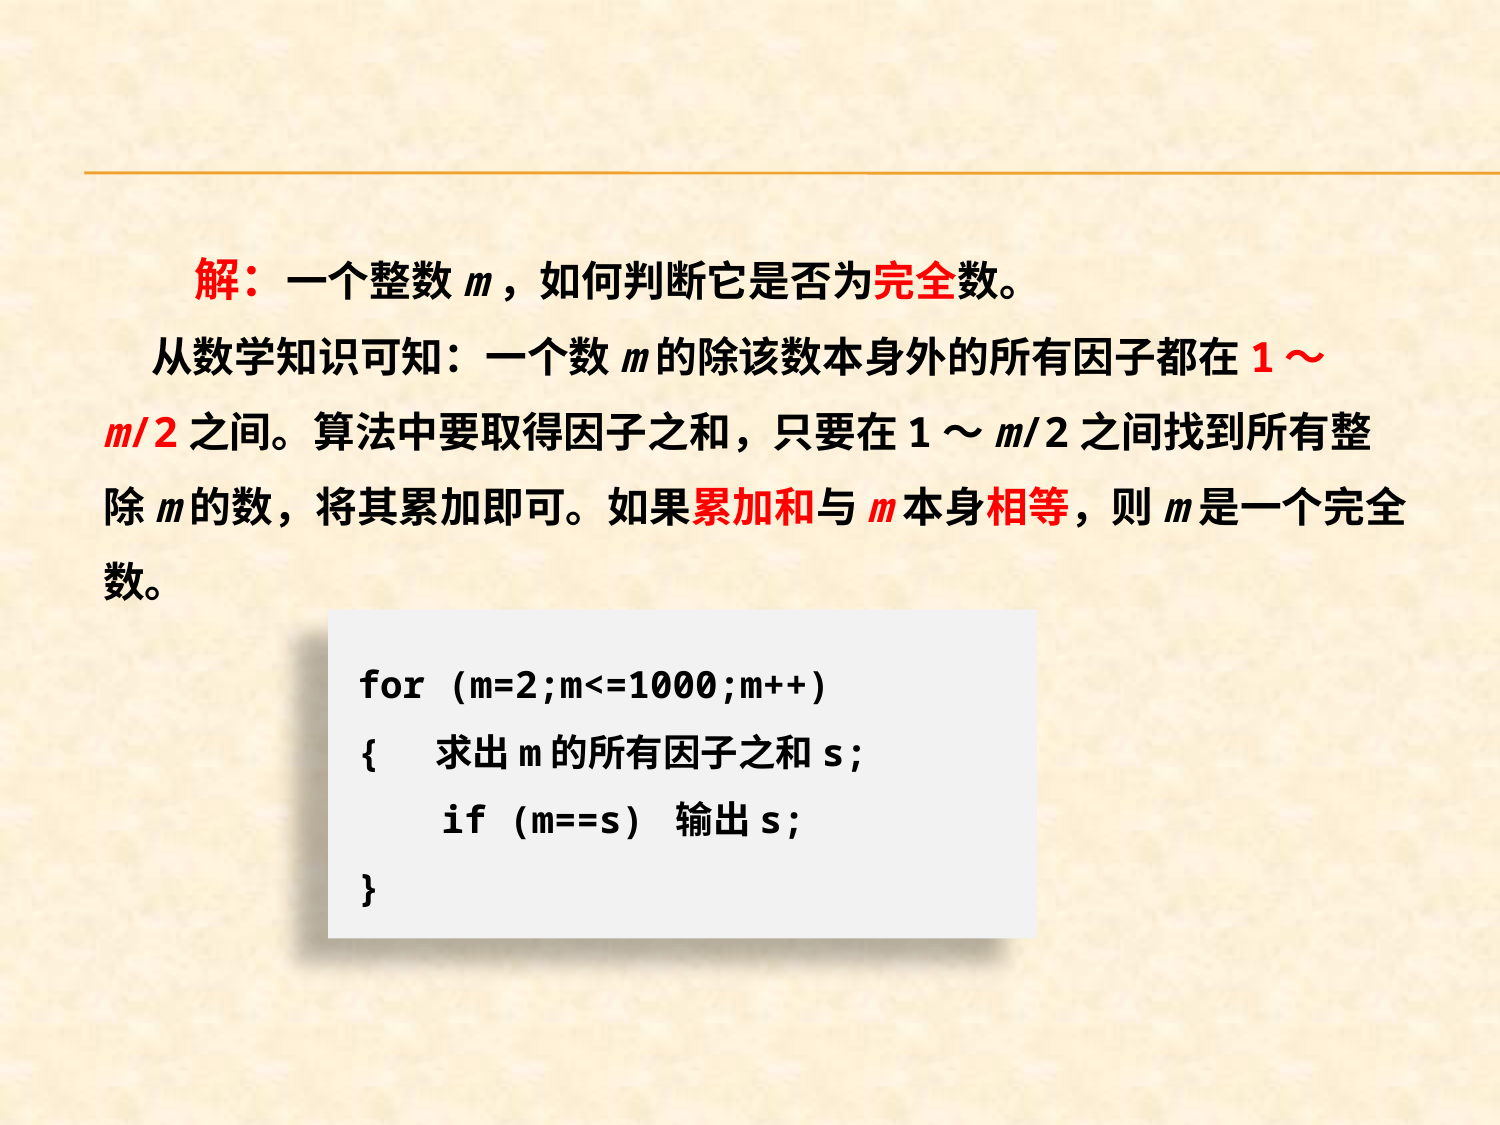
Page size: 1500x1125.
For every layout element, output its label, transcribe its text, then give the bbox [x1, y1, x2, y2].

text_box for (m=2;m<=1000;m++) { 求出m的所有因子之和s; if (m==s) 输出s; } [328, 609, 1037, 939]
text_box 解：一个整数m，如何判断它是否为完全数。 从数学知识可知：一个数m的除该数本身外的所有因子都在1～m/2之间。算法中要取得因子之和，只要在1～m/2之间找到所有整除m的数，将其累加即可。如果累加和与m本身相等，则m是一个完全数。 [88, 215, 1424, 613]
picture [0, 0, 1500, 1125]
